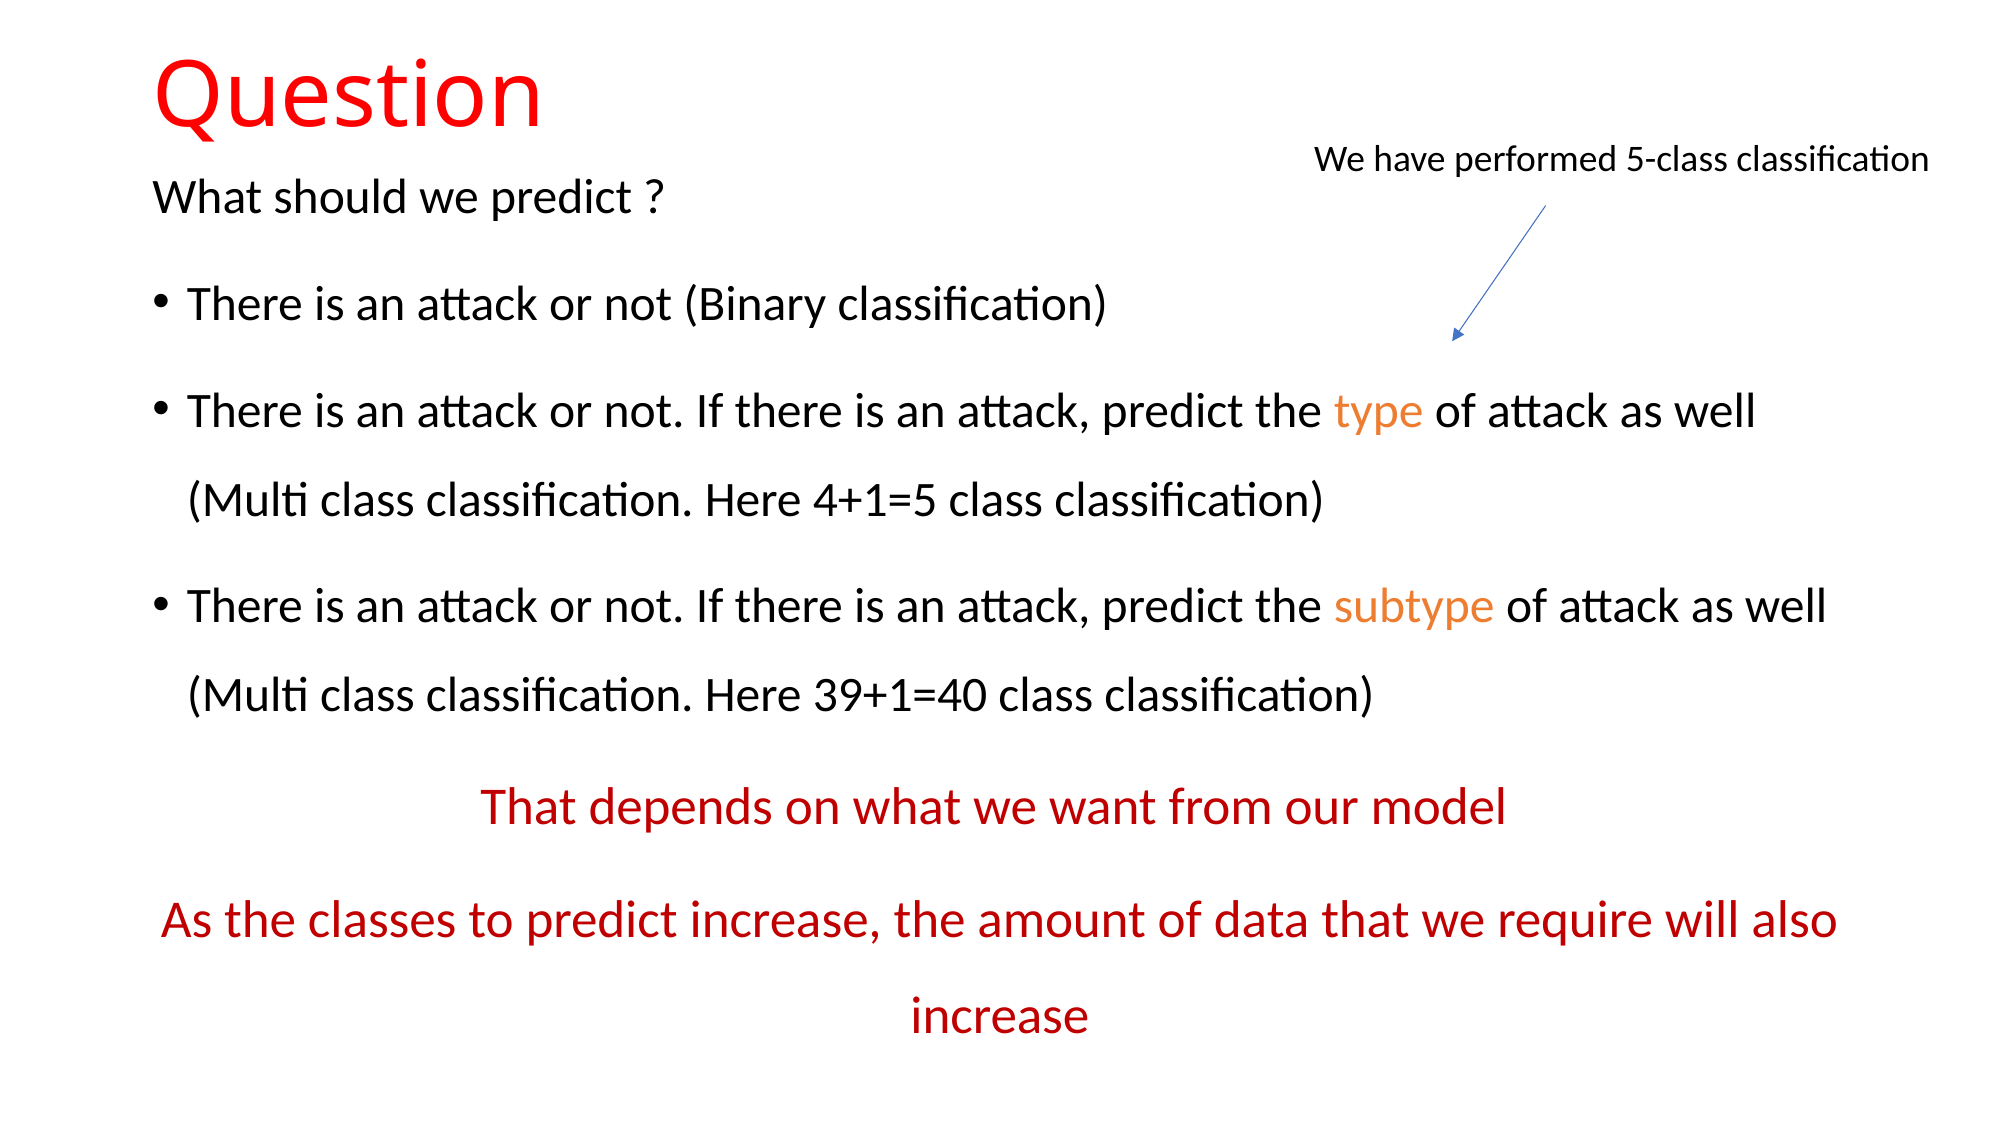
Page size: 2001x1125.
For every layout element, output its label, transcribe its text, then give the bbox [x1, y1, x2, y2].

text_box We have performed 5-class classification [1299, 127, 1946, 187]
title Question [137, 0, 1863, 127]
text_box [1452, 205, 1546, 342]
list What should we predict ? There is an attack or not (Binary classification) There is an attack or not. If there is an attack, predict the type of attack as well (Multi class classification. Here 4+1=5 class classification) There is an attack or not. If there is an attack, predict the subtype of attack as well (Multi class classification. Here 39+1=40 class classification) That depends on what we want from our model As the classes to predict increase, the amount of data that we require will also increase [137, 127, 1863, 1064]
